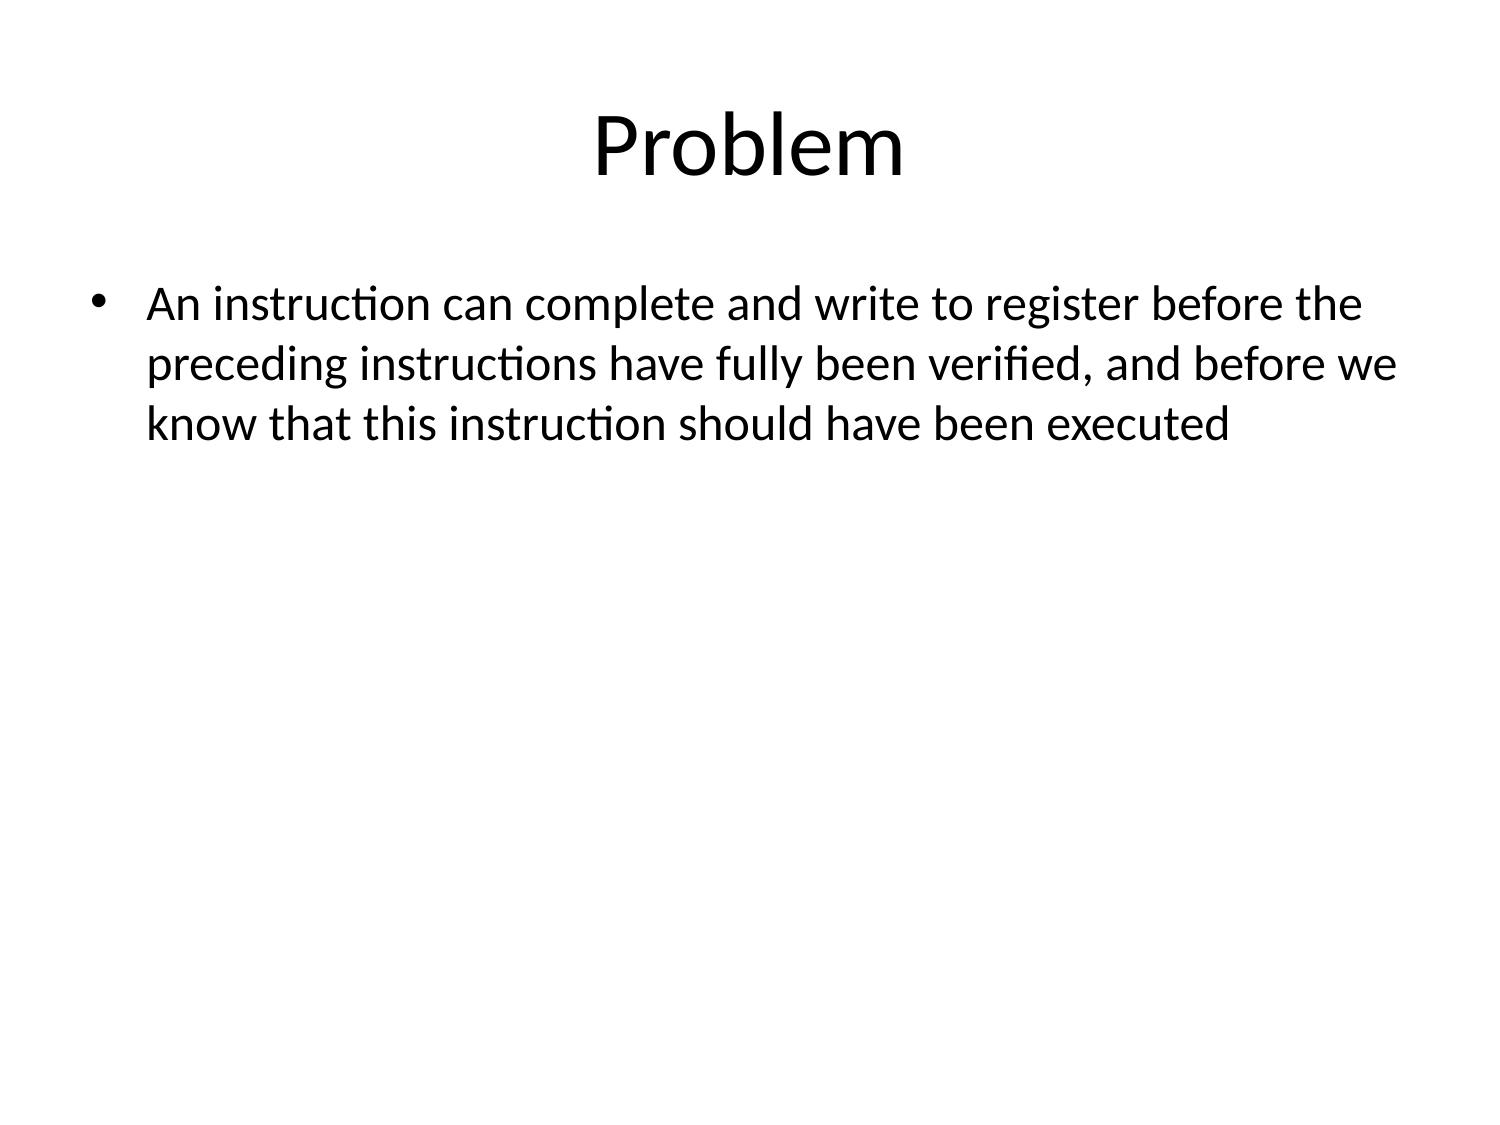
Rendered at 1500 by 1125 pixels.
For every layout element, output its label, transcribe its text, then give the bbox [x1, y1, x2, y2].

list An instruction can complete and write to register before the preceding instructions have fully been verified, and before we know that this instruction should have been executed [75, 262, 1425, 1005]
title Problem [75, 45, 1425, 233]
